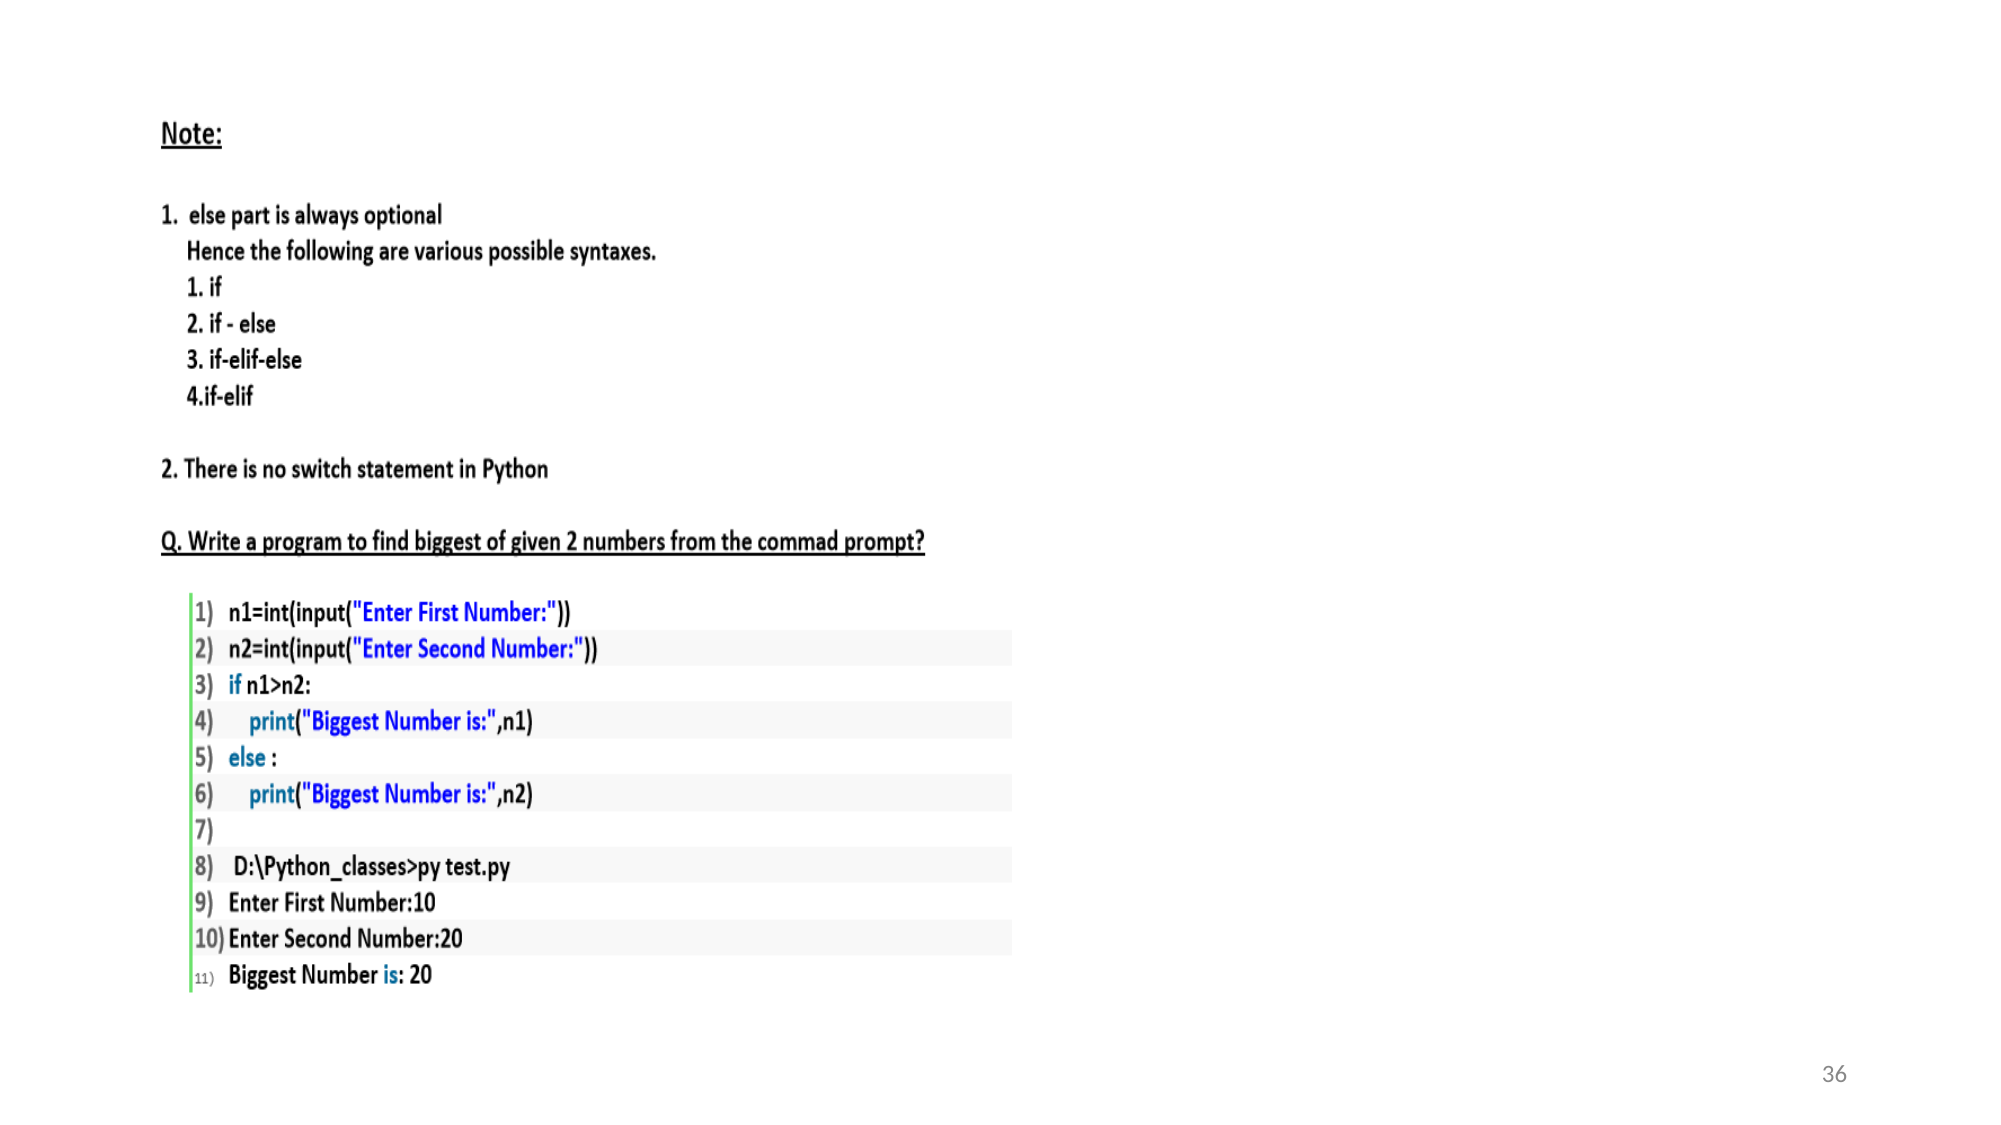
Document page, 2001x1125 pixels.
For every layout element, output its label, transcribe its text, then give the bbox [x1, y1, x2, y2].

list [107, 112, 1021, 1015]
slide_number ‹#› [1412, 1042, 1863, 1103]
